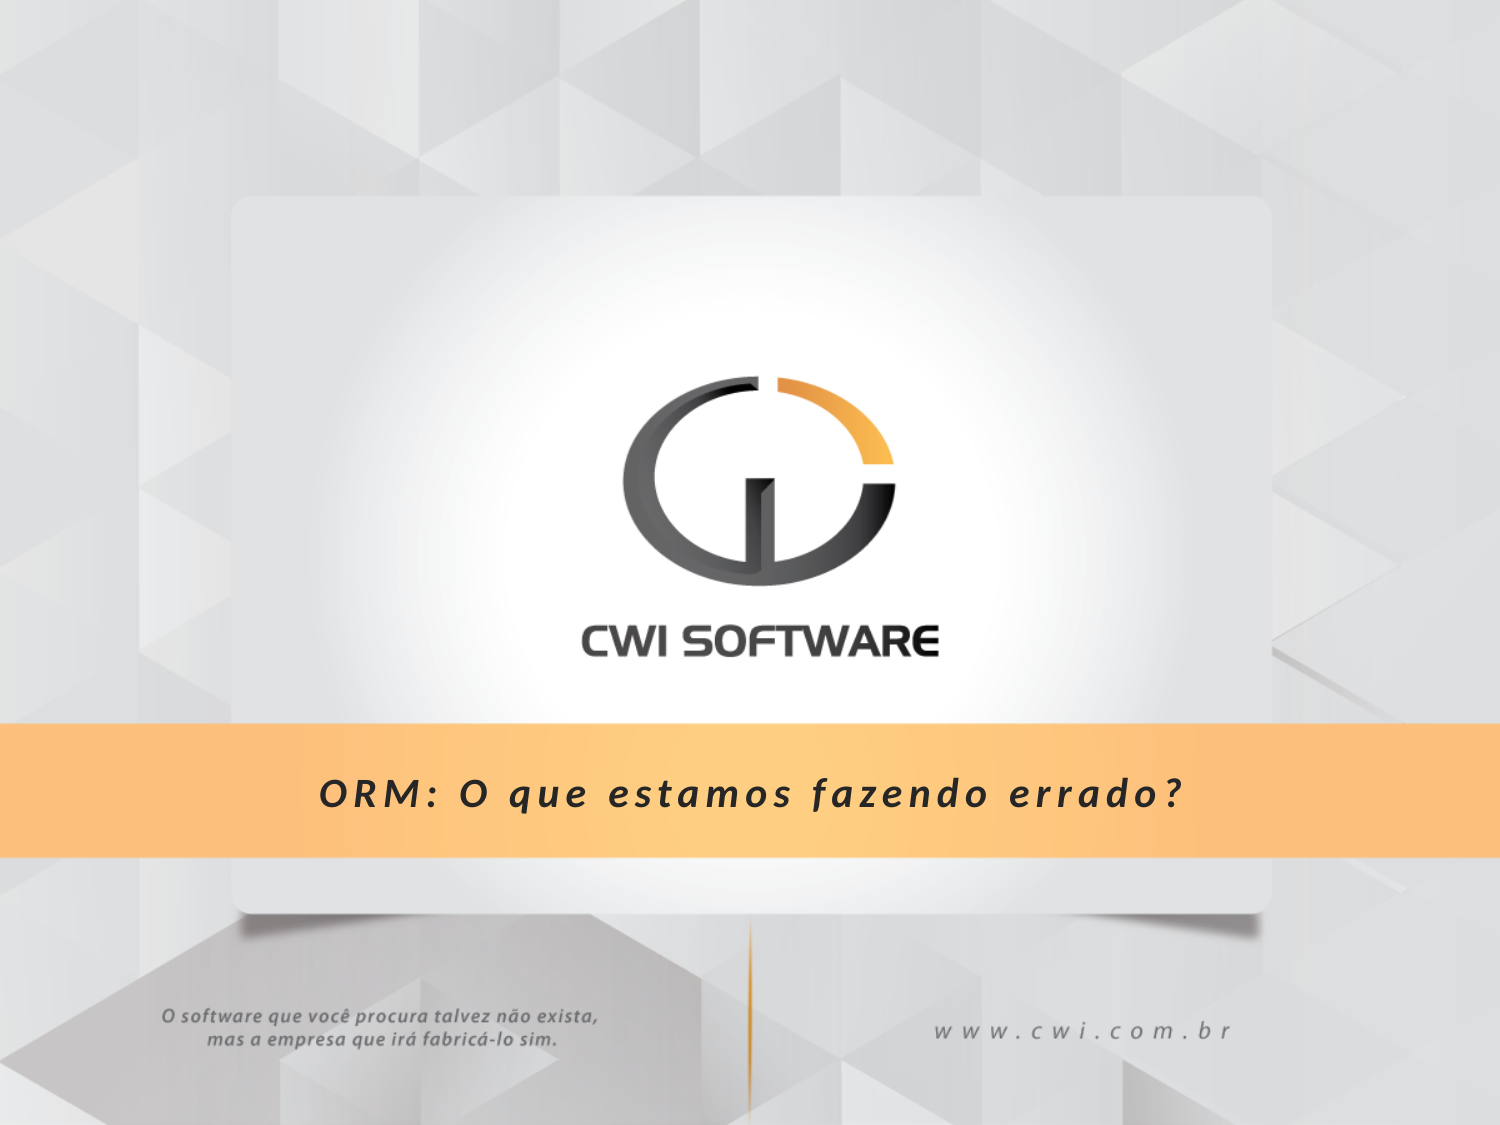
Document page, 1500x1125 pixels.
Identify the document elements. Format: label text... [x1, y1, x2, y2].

title ORM: O que estamos fazendo errado? [9, 749, 1493, 833]
picture [0, 0, 1500, 1125]
